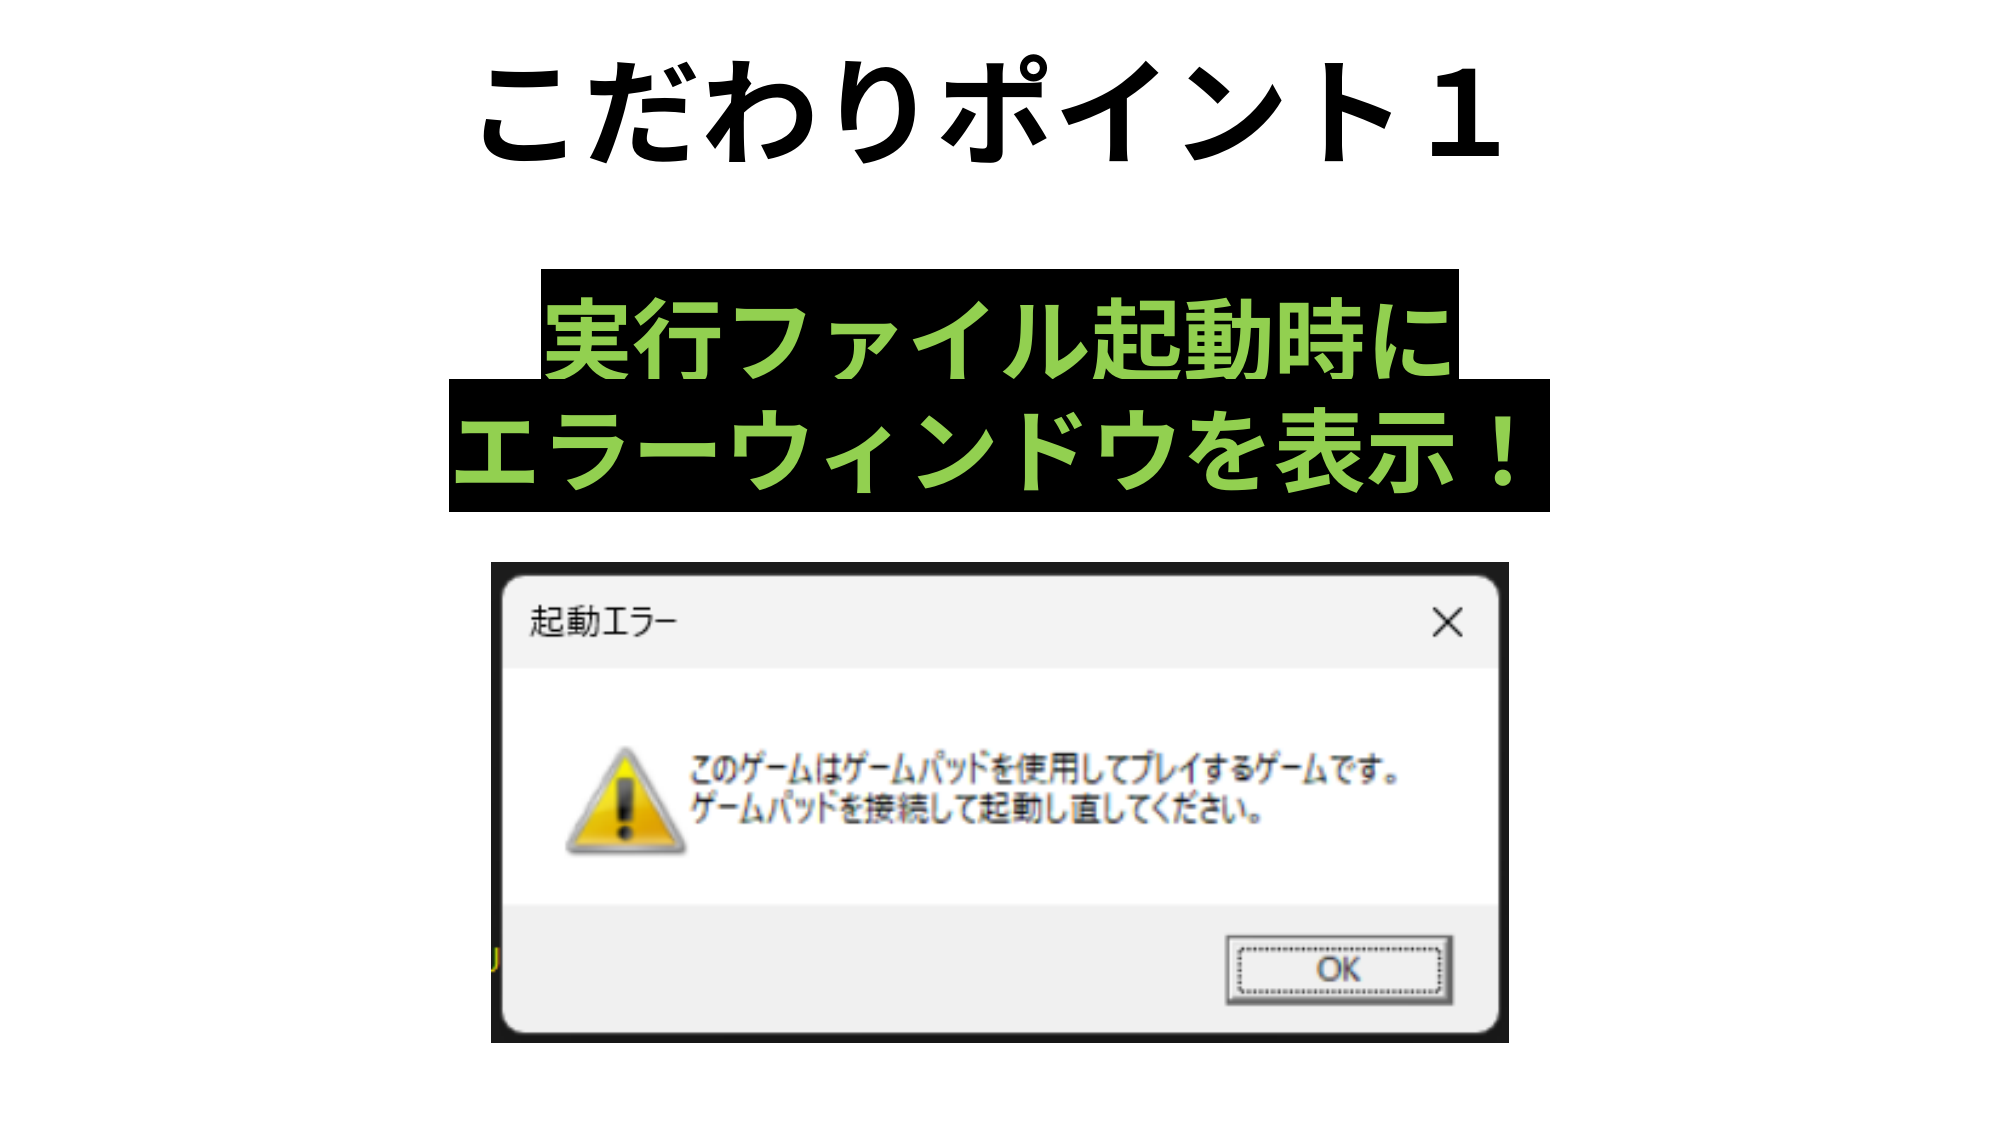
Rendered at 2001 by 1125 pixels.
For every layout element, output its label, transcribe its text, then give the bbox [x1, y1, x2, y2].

picture [491, 562, 1509, 1043]
title こだわりポイント１ [451, 32, 1549, 205]
text_box 実行ファイル起動時に エラーウィンドウを表示！ [434, 276, 1566, 512]
